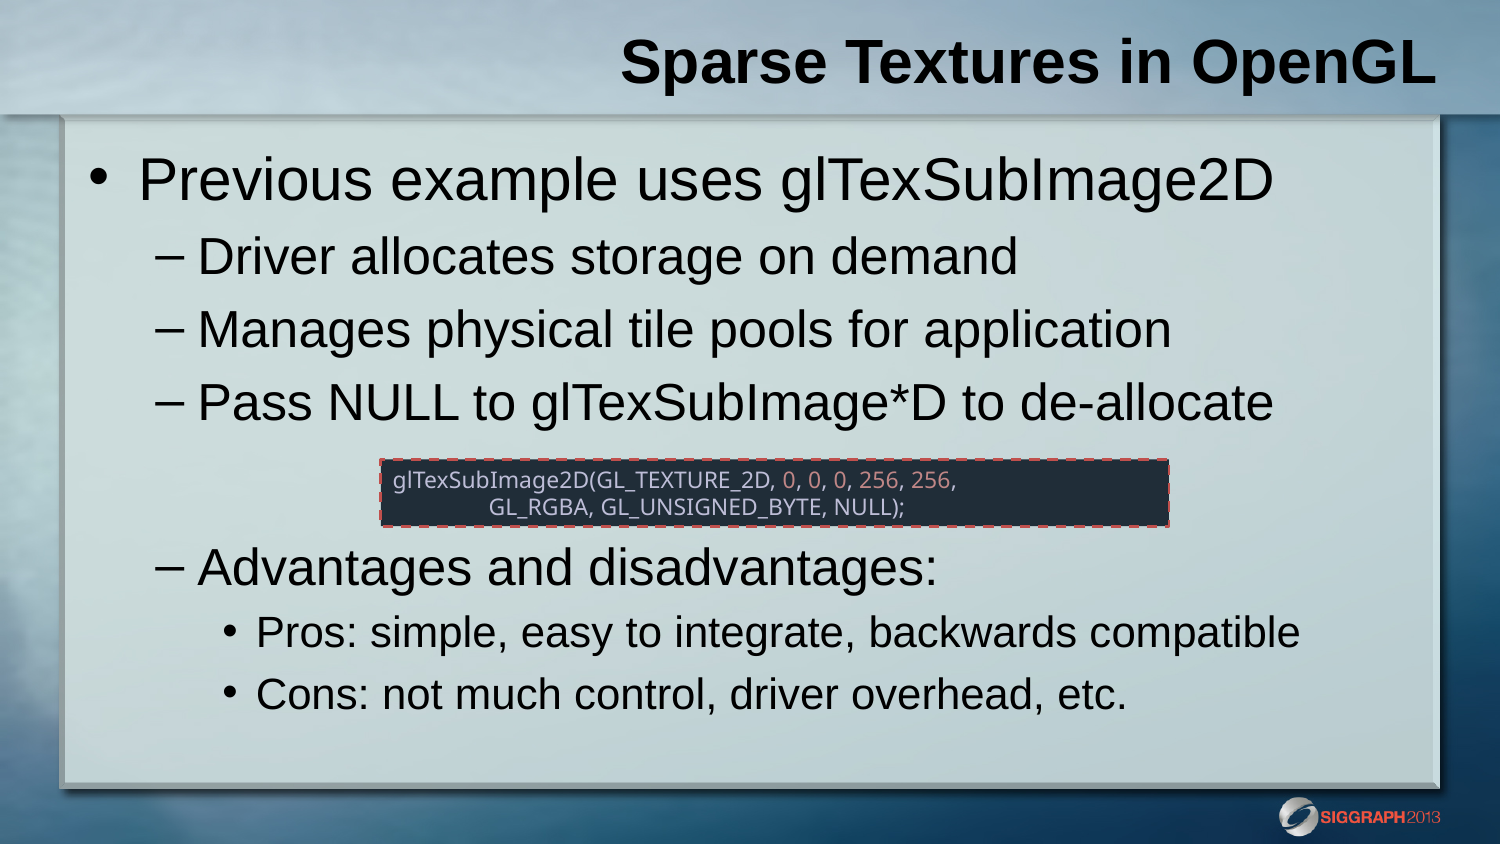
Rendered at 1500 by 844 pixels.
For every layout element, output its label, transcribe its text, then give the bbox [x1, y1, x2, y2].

list Previous example uses glTexSubImage2D Driver allocates storage on demand Manages physical tile pools for application Pass NULL to glTexSubImage*D to de-allocate Advantages and disadvantages: Pros: simple, easy to integrate, backwards compatible Cons: not much control, driver overhead, etc. [75, 132, 1425, 782]
title Sparse Textures in OpenGL [112, 15, 1452, 102]
picture [0, 0, 1500, 844]
text_box [99, 157, 1450, 807]
text_box glTexSubImage2D(GL_TEXTURE_2D, 0, 0, 0, 256, 256, GL_RGBA, GL_UNSIGNED_BYTE, NULL); [380, 459, 1169, 527]
